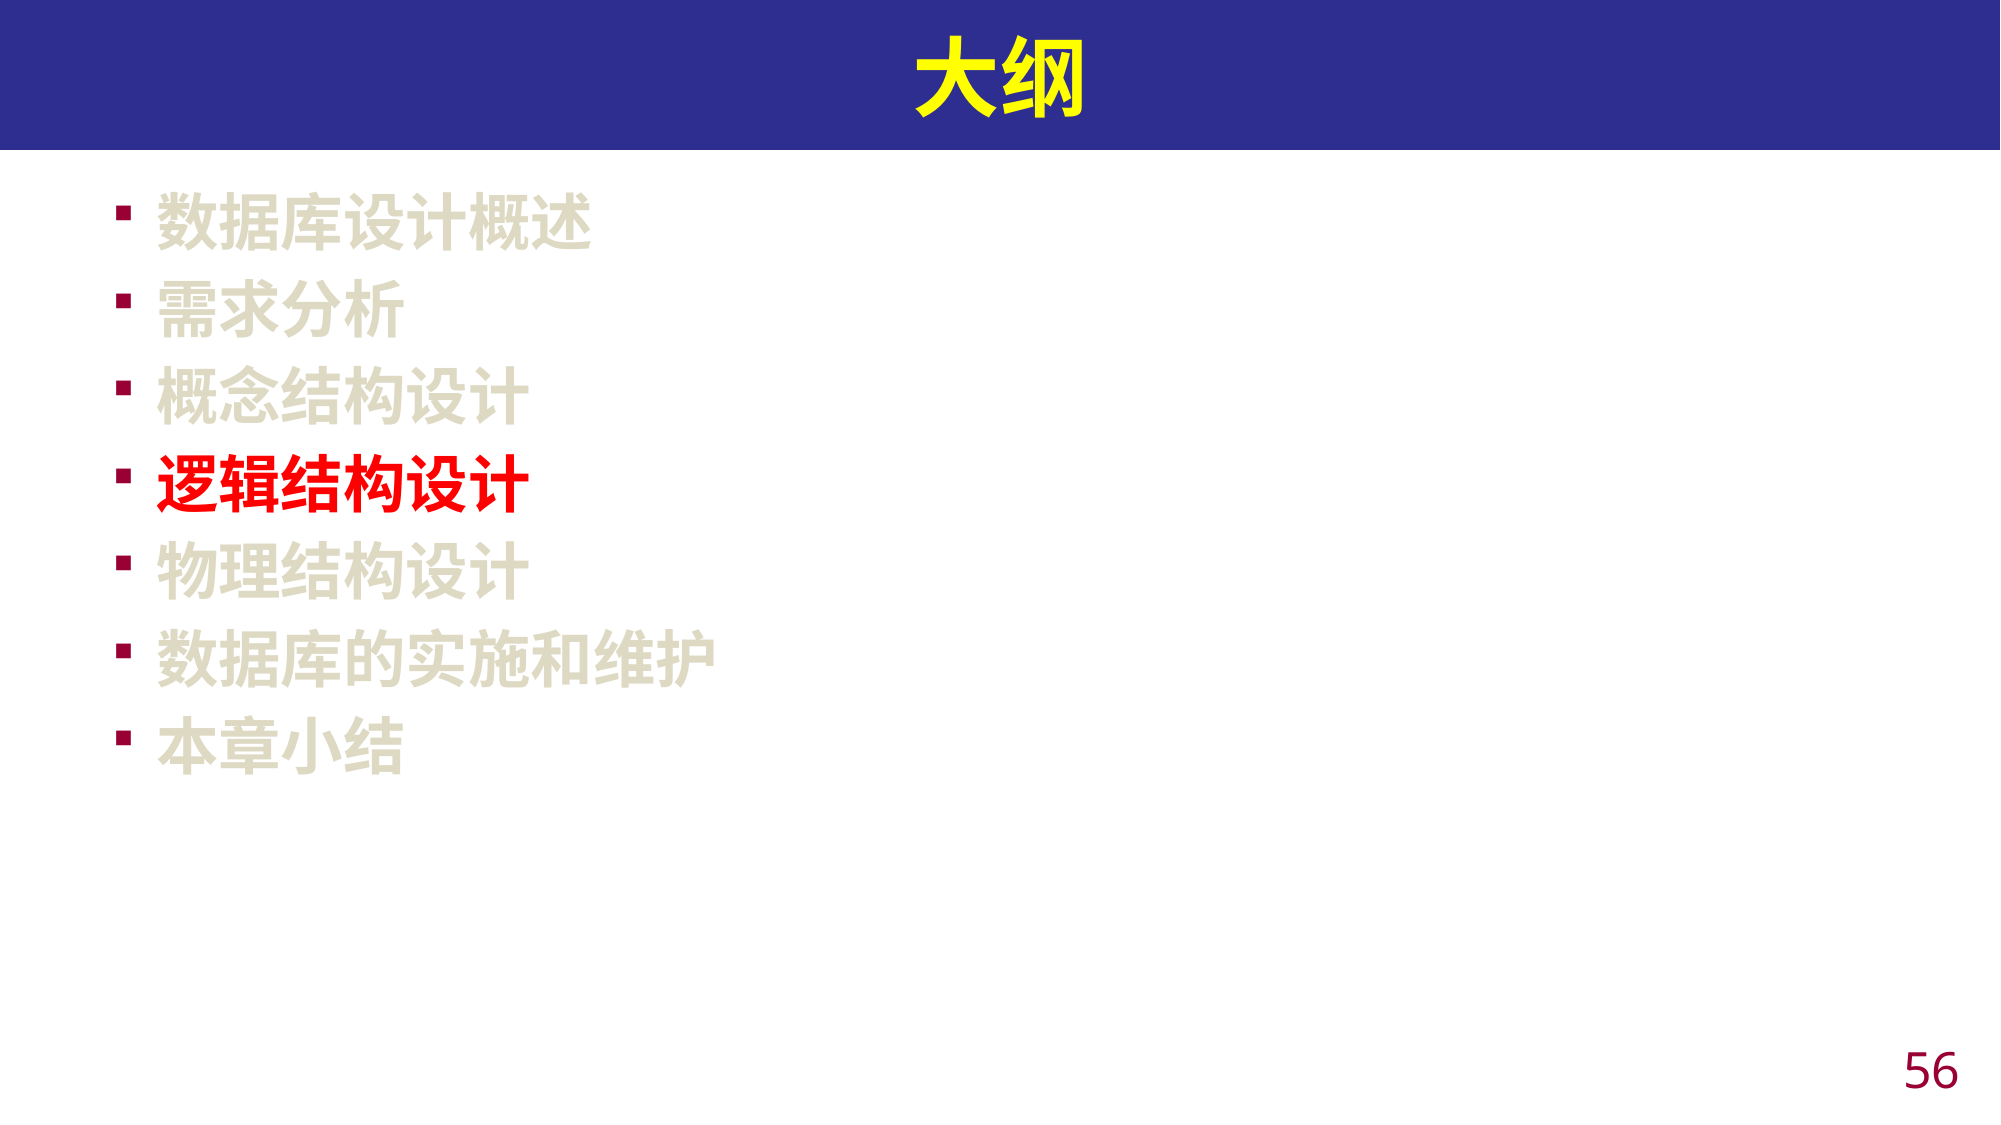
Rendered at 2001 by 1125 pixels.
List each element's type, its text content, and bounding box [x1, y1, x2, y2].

title 大纲 [0, 0, 2000, 150]
list 数据库设计概述 需求分析 概念结构设计 逻辑结构设计 物理结构设计 数据库的实施和维护 本章小结 [97, 174, 1863, 1073]
slide_number 55 [1550, 1048, 1975, 1096]
